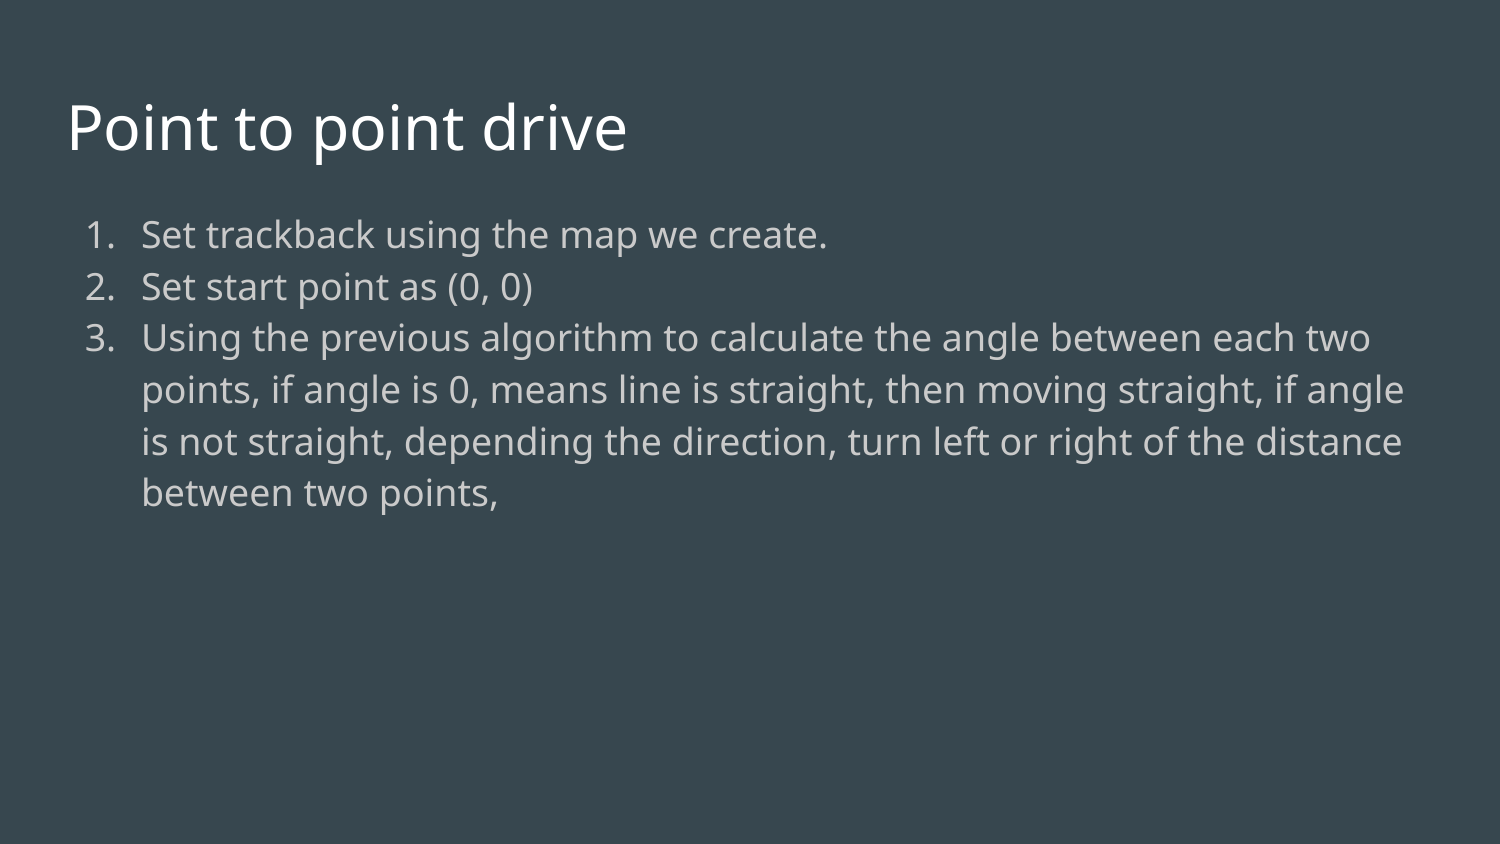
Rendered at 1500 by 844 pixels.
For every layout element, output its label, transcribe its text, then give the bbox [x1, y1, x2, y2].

list Set trackback using the map we create. Set start point as (0, 0) Using the previous algorithm to calculate the angle between each two points, if angle is 0, means line is straight, then moving straight, if angle is not straight, depending the direction, turn left or right of the distance between two points, [51, 189, 1449, 750]
title Point to point drive [51, 72, 1449, 167]
